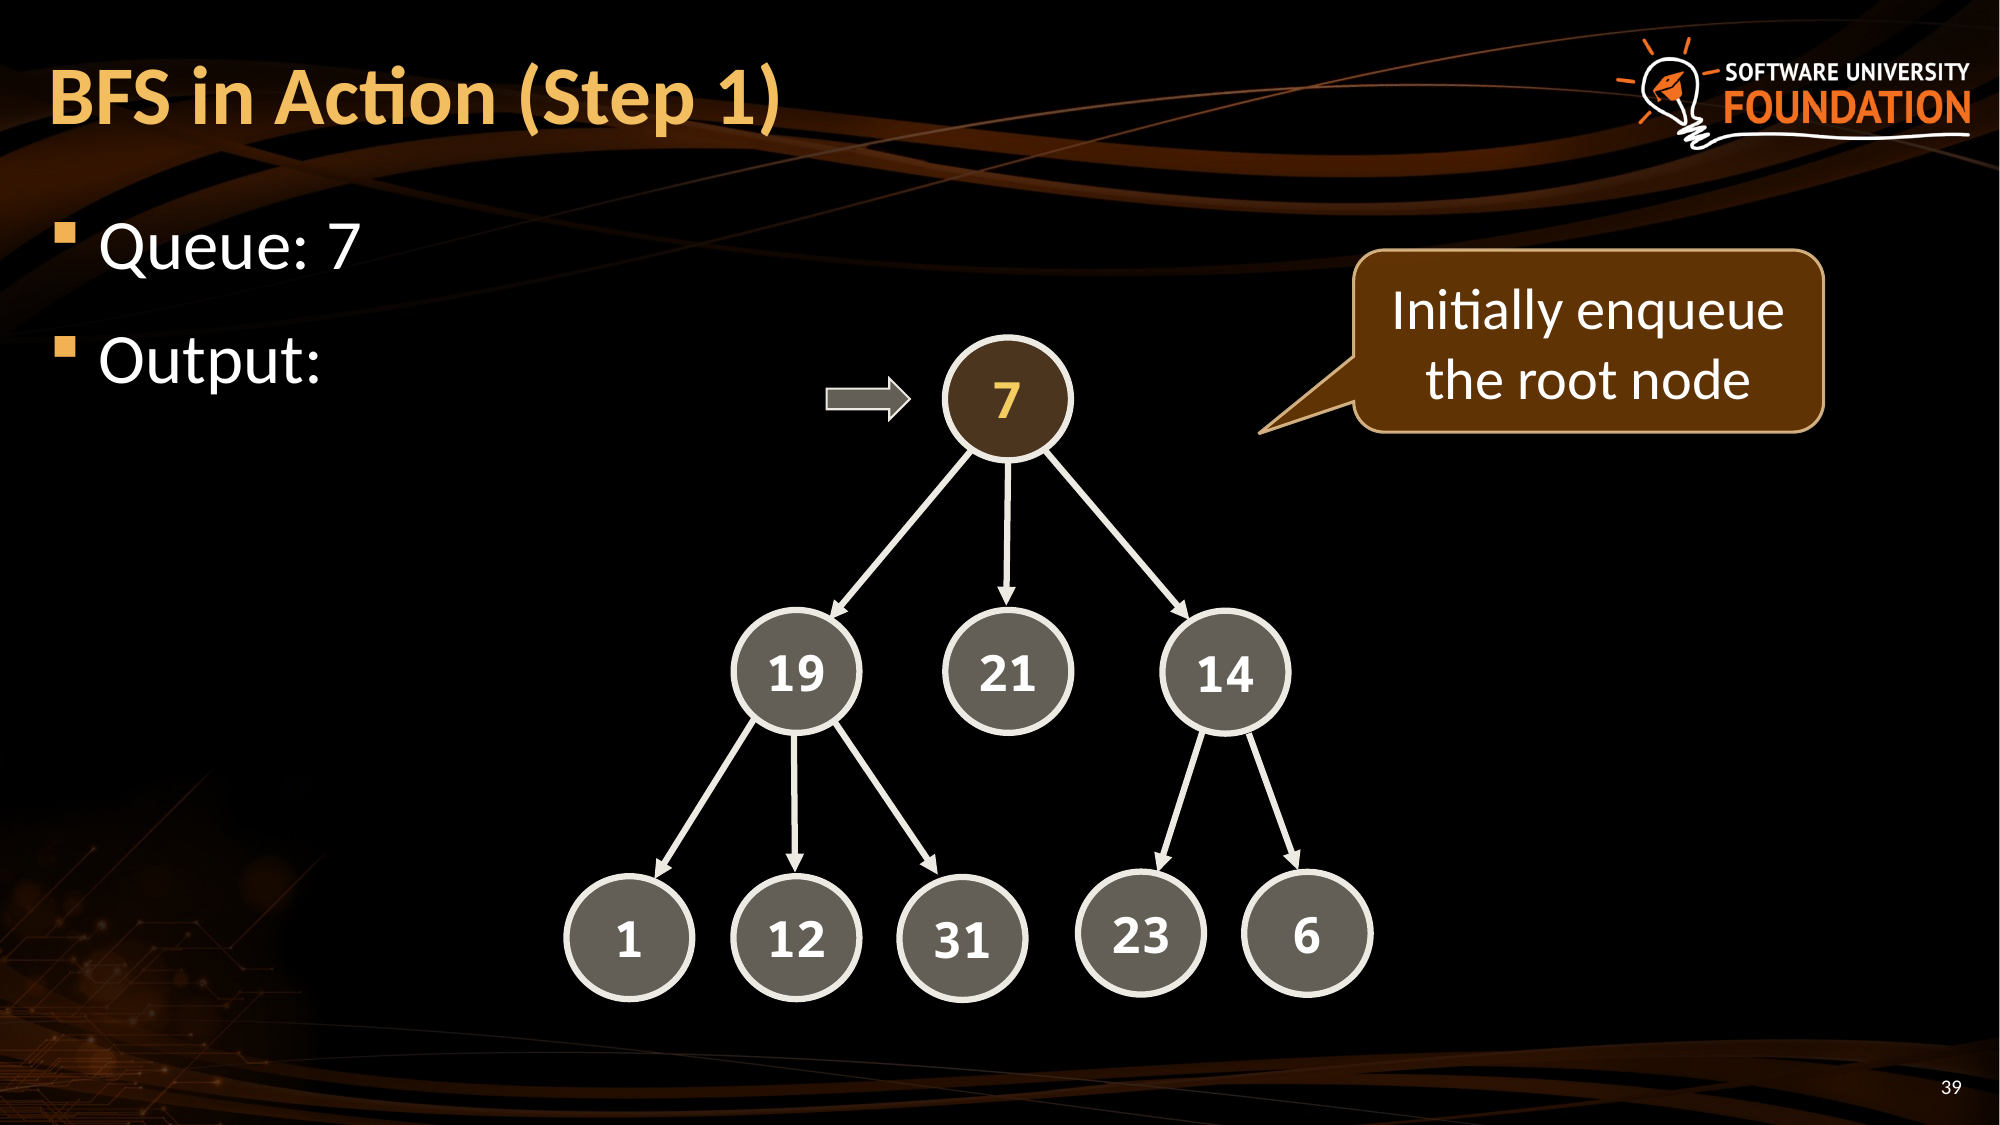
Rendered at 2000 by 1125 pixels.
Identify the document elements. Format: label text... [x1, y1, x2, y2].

picture [0, 0, 2000, 1125]
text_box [566, 337, 1371, 1000]
title BFS in Action (Step 1) [30, 6, 1602, 189]
text_box Initially enqueue the root node [1352, 248, 1825, 434]
list Queue: 7 Output: [31, 188, 1968, 1103]
